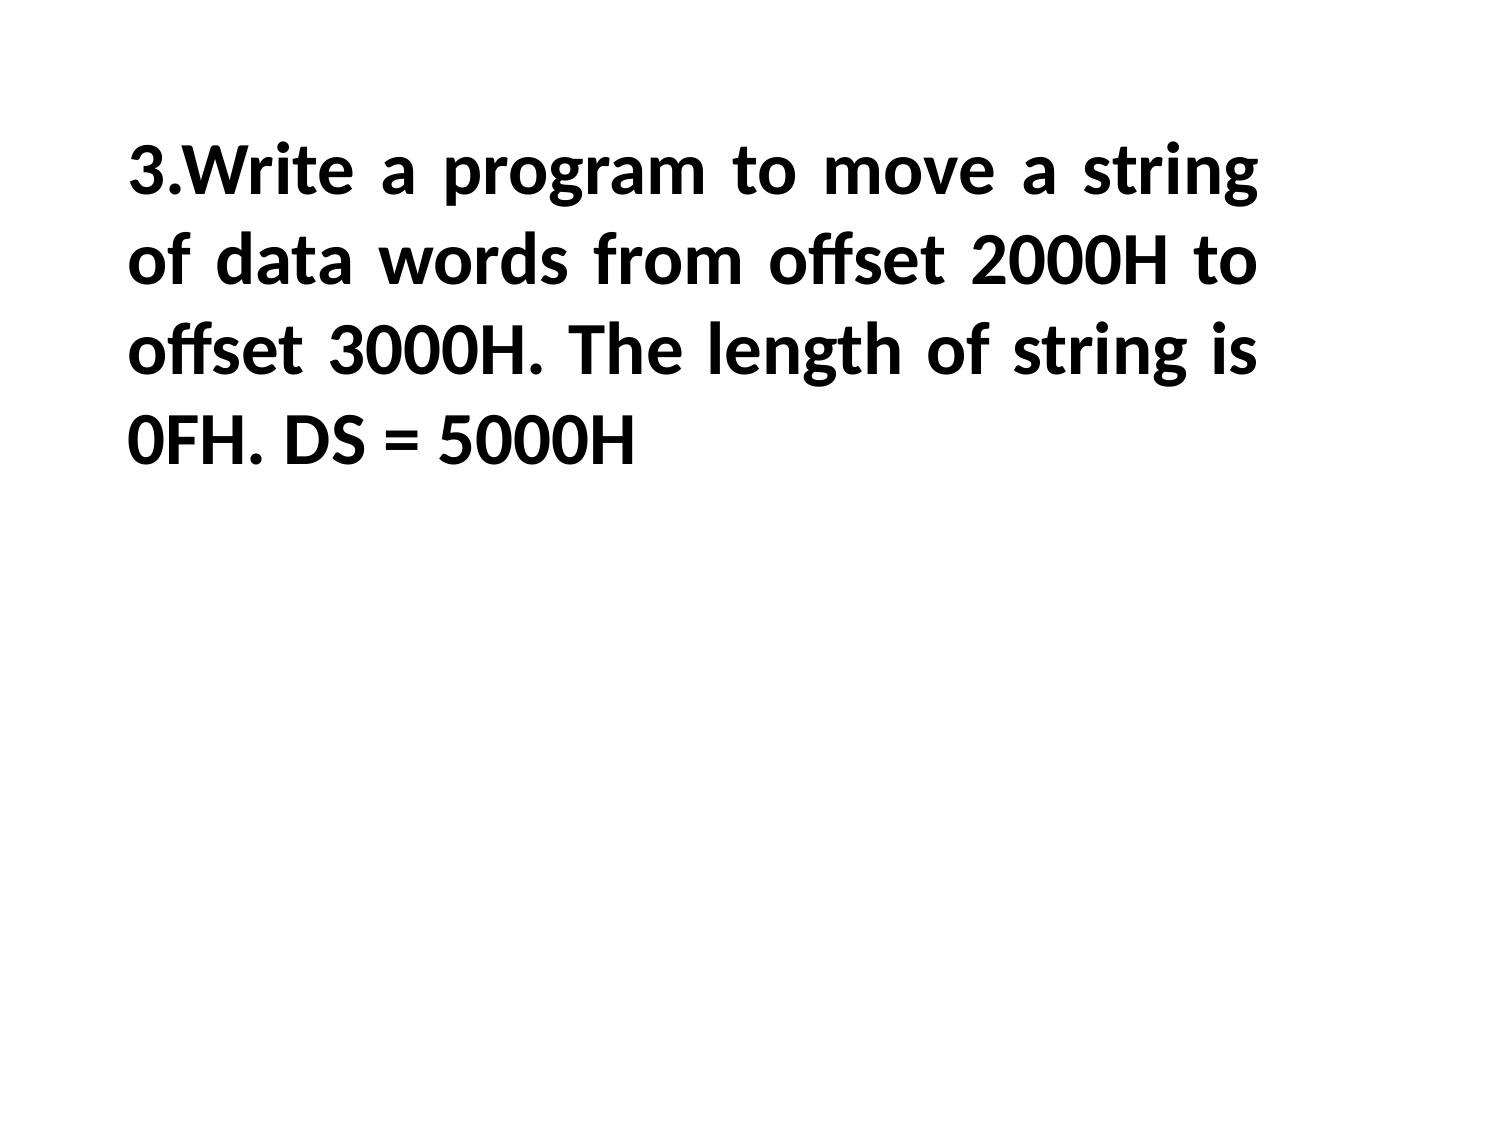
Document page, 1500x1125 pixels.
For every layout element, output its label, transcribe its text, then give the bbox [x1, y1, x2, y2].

text_box 3.Write a program to move a string of data words from offset 2000H to offset 3000H. The length of string is 0FH. DS = 5000H [112, 112, 1275, 1073]
